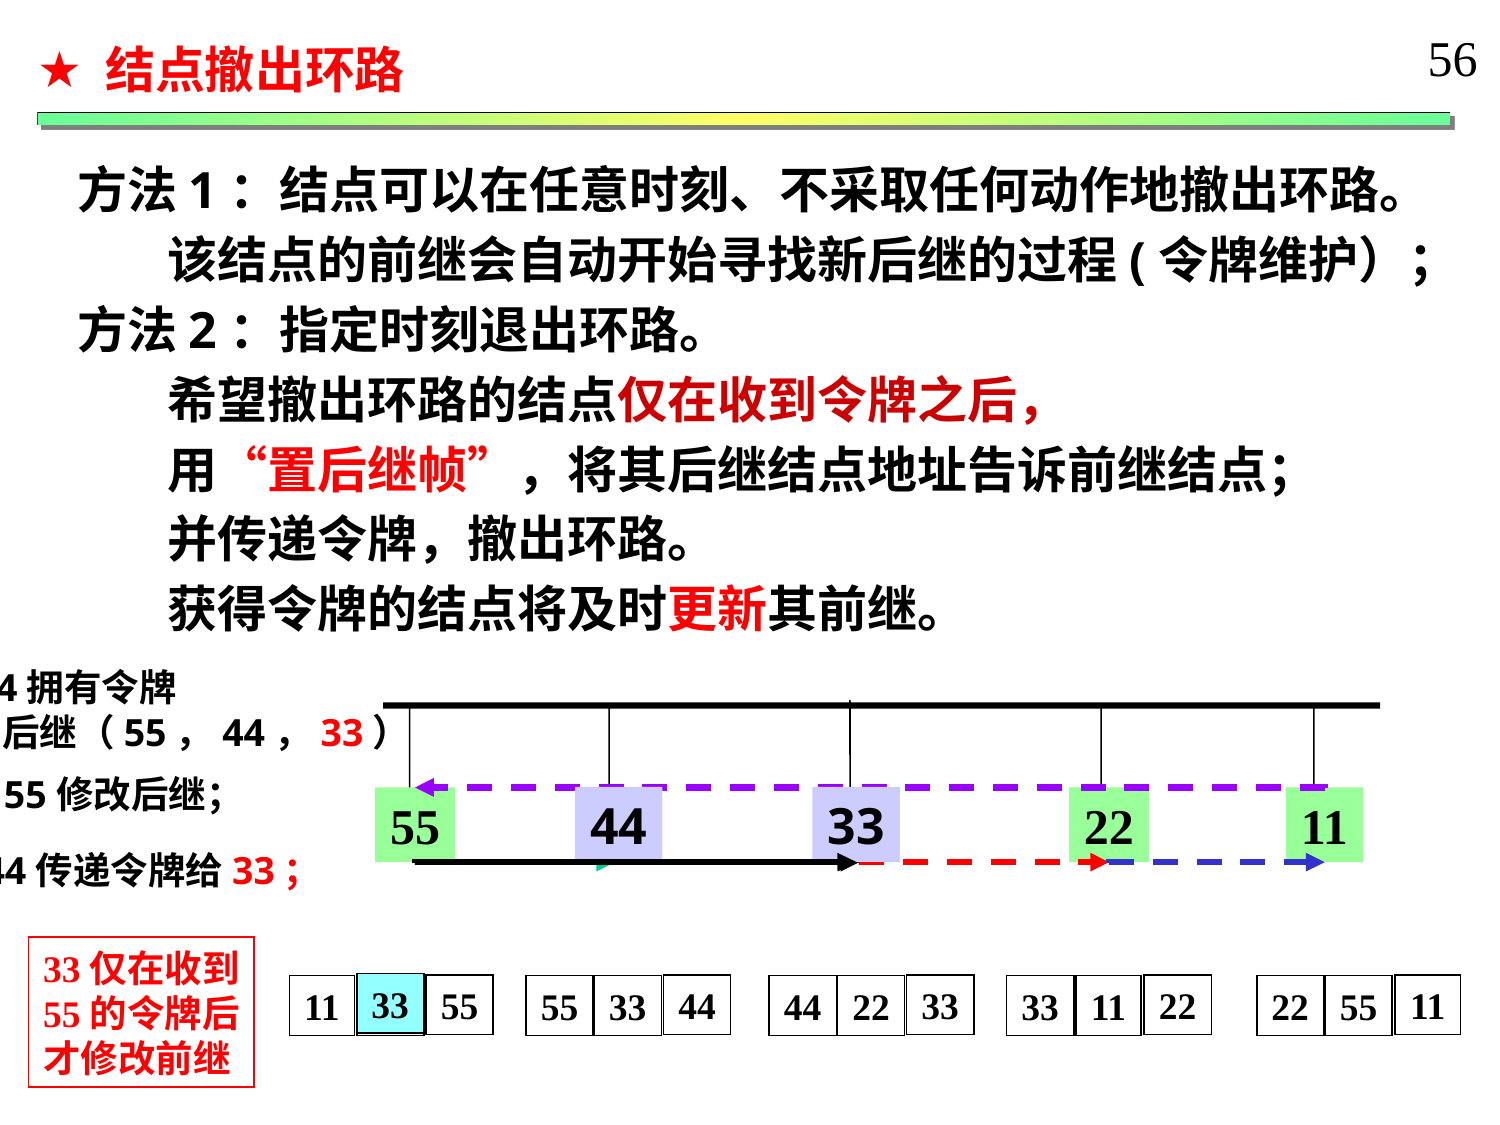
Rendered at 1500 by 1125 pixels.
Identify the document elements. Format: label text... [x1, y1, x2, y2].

text_box 11 [1286, 787, 1364, 863]
text_box 22 [1069, 787, 1149, 863]
text_box 22 [875, 975, 905, 1036]
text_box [0, 762, 857, 1036]
text_box 56 [1412, 19, 1493, 94]
text_box 11 [1075, 975, 1142, 1036]
text_box [37, 112, 1450, 125]
text_box 33仅在收到 55的令牌后 才修改前继 [28, 1043, 255, 1087]
text_box 44拥有令牌 置后继（55，44，33） [0, 656, 425, 761]
text_box 方法1：结点可以在任意时刻、不采取任何动作地撤出环路。 该结点的前继会自动开始寻找新后继的过程(令牌维护）； 方法2：指定时刻退出环路。 希望撤出环路的结点仅在收到令牌之后， 用“置后继帧”，将其后继结点地址告诉前继结点； 并传递令牌，撤出环路。 获得令牌的结点将及时更新其前继。 [62, 150, 1474, 646]
text_box 33 [1006, 975, 1074, 1036]
text_box 22 [1144, 974, 1212, 1035]
text_box 22 [1256, 975, 1324, 1036]
text_box 11 [1395, 974, 1461, 1035]
text_box 55 [1324, 975, 1393, 1036]
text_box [861, 786, 901, 900]
text_box 结点撤出环路 [22, 30, 421, 106]
text_box 33 [906, 974, 974, 1035]
text_box 22 [860, 975, 864, 1036]
